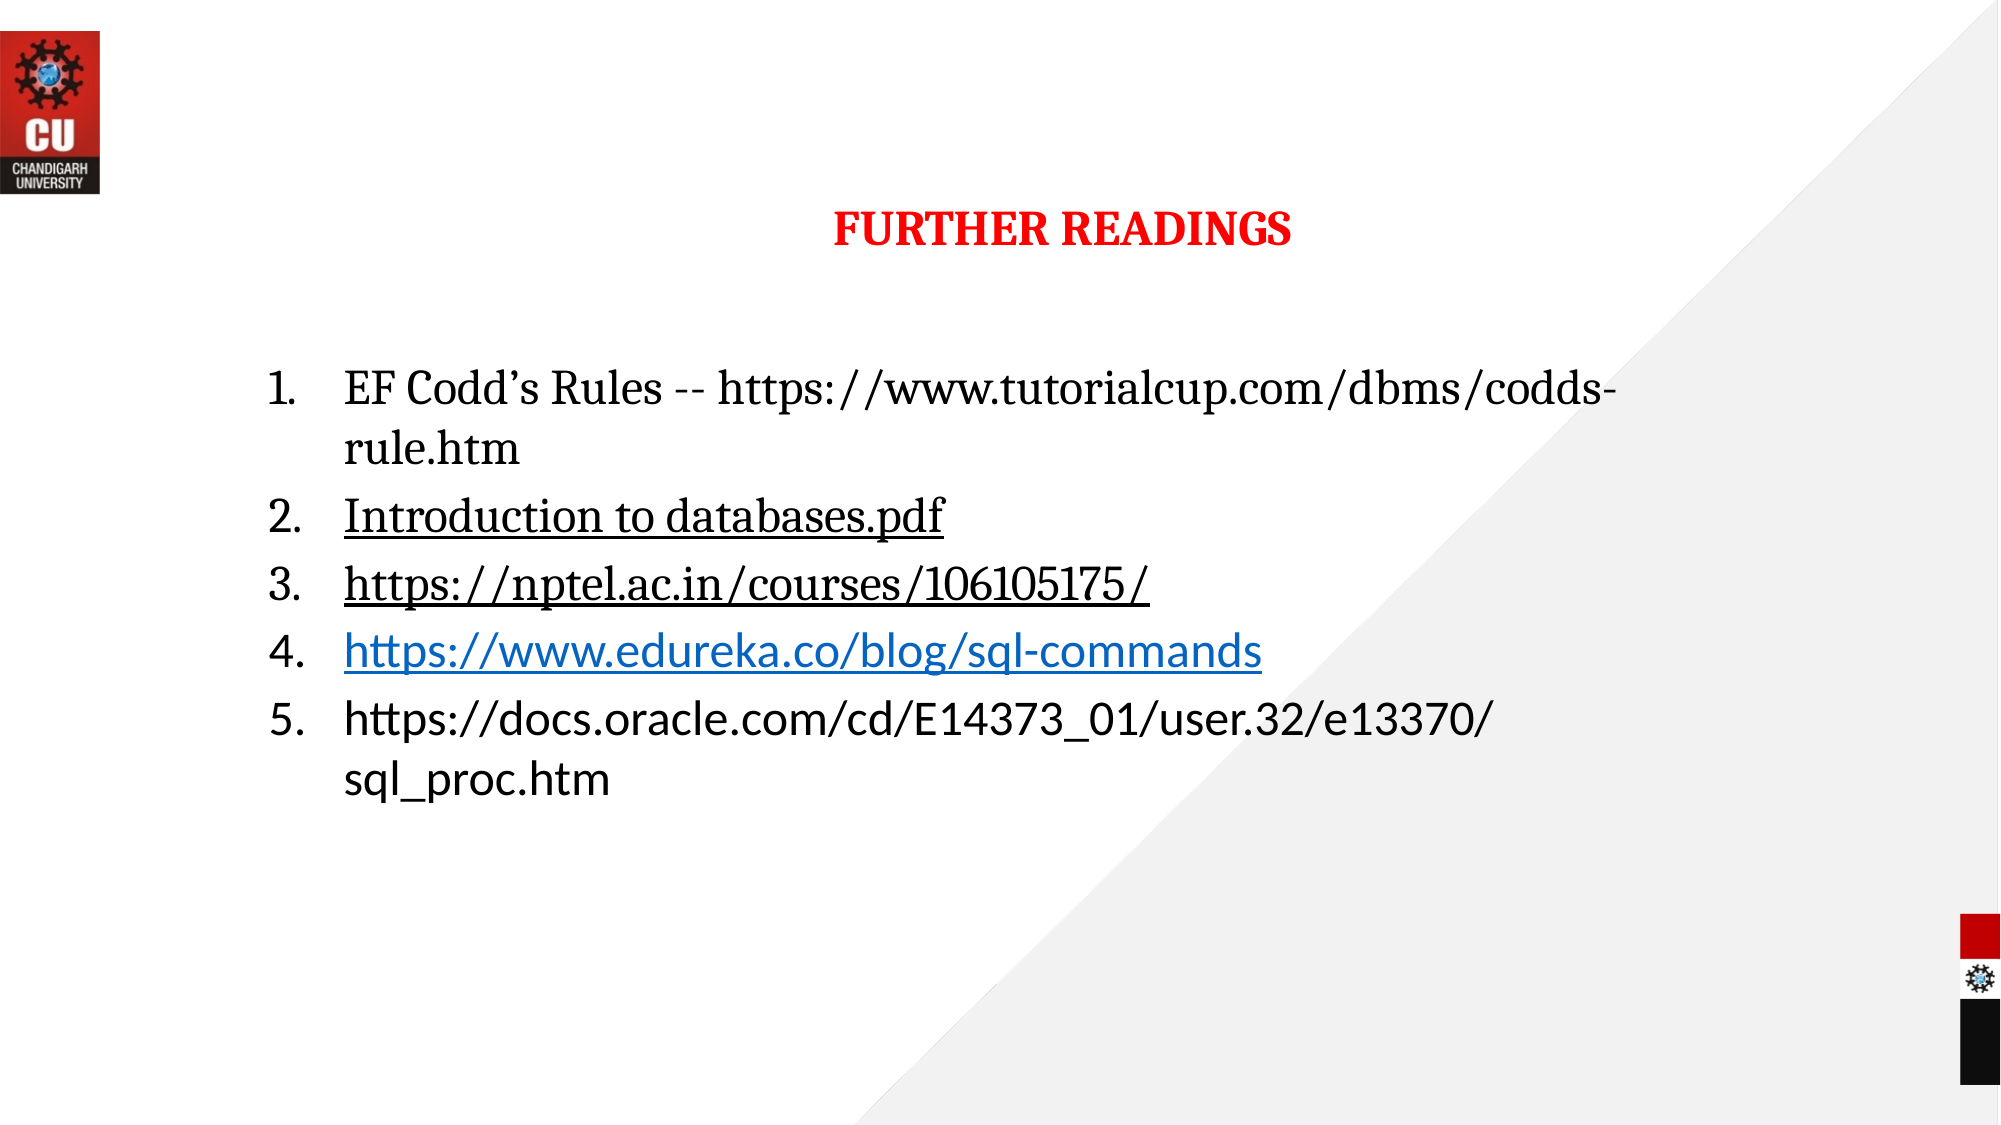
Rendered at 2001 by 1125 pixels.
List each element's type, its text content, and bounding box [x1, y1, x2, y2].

title FURTHER READINGS [412, 174, 1713, 275]
list EF Codd’s Rules -- https://www.tutorialcup.com/dbms/codds-rule.htm Introduction to databases.pdf https://nptel.ac.in/courses/106105175/ https://www.edureka.co/blog/sql-commands https://docs.oracle.com/cd/E14373_01/user.32/e13370/sql_proc.htm [253, 287, 1713, 1025]
picture [0, 0, 2001, 1125]
